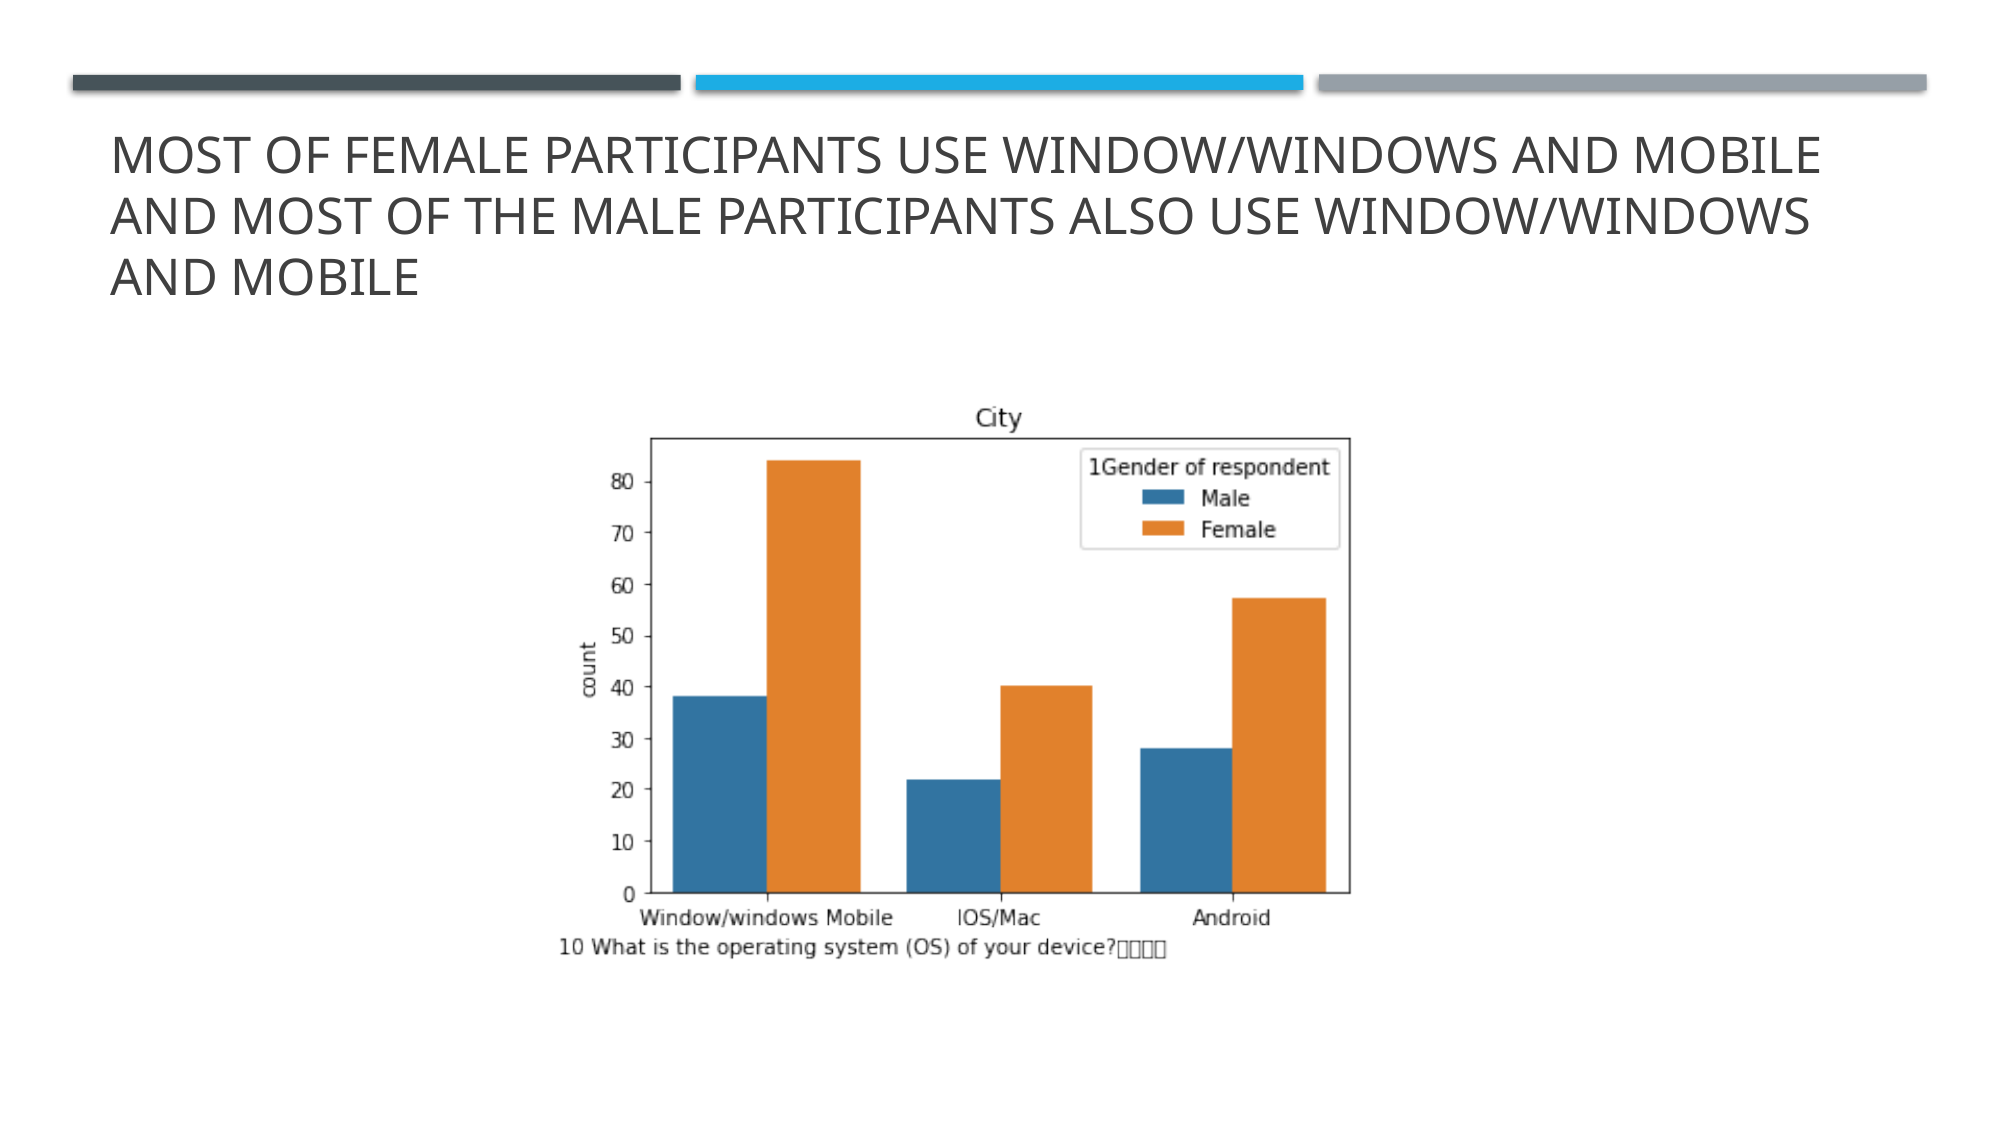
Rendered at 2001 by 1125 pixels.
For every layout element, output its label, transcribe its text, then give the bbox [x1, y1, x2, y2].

title most of female participants use window/windows and mobile and most of the male participants also use window/windows and mobile [95, 115, 1905, 374]
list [544, 392, 1456, 973]
